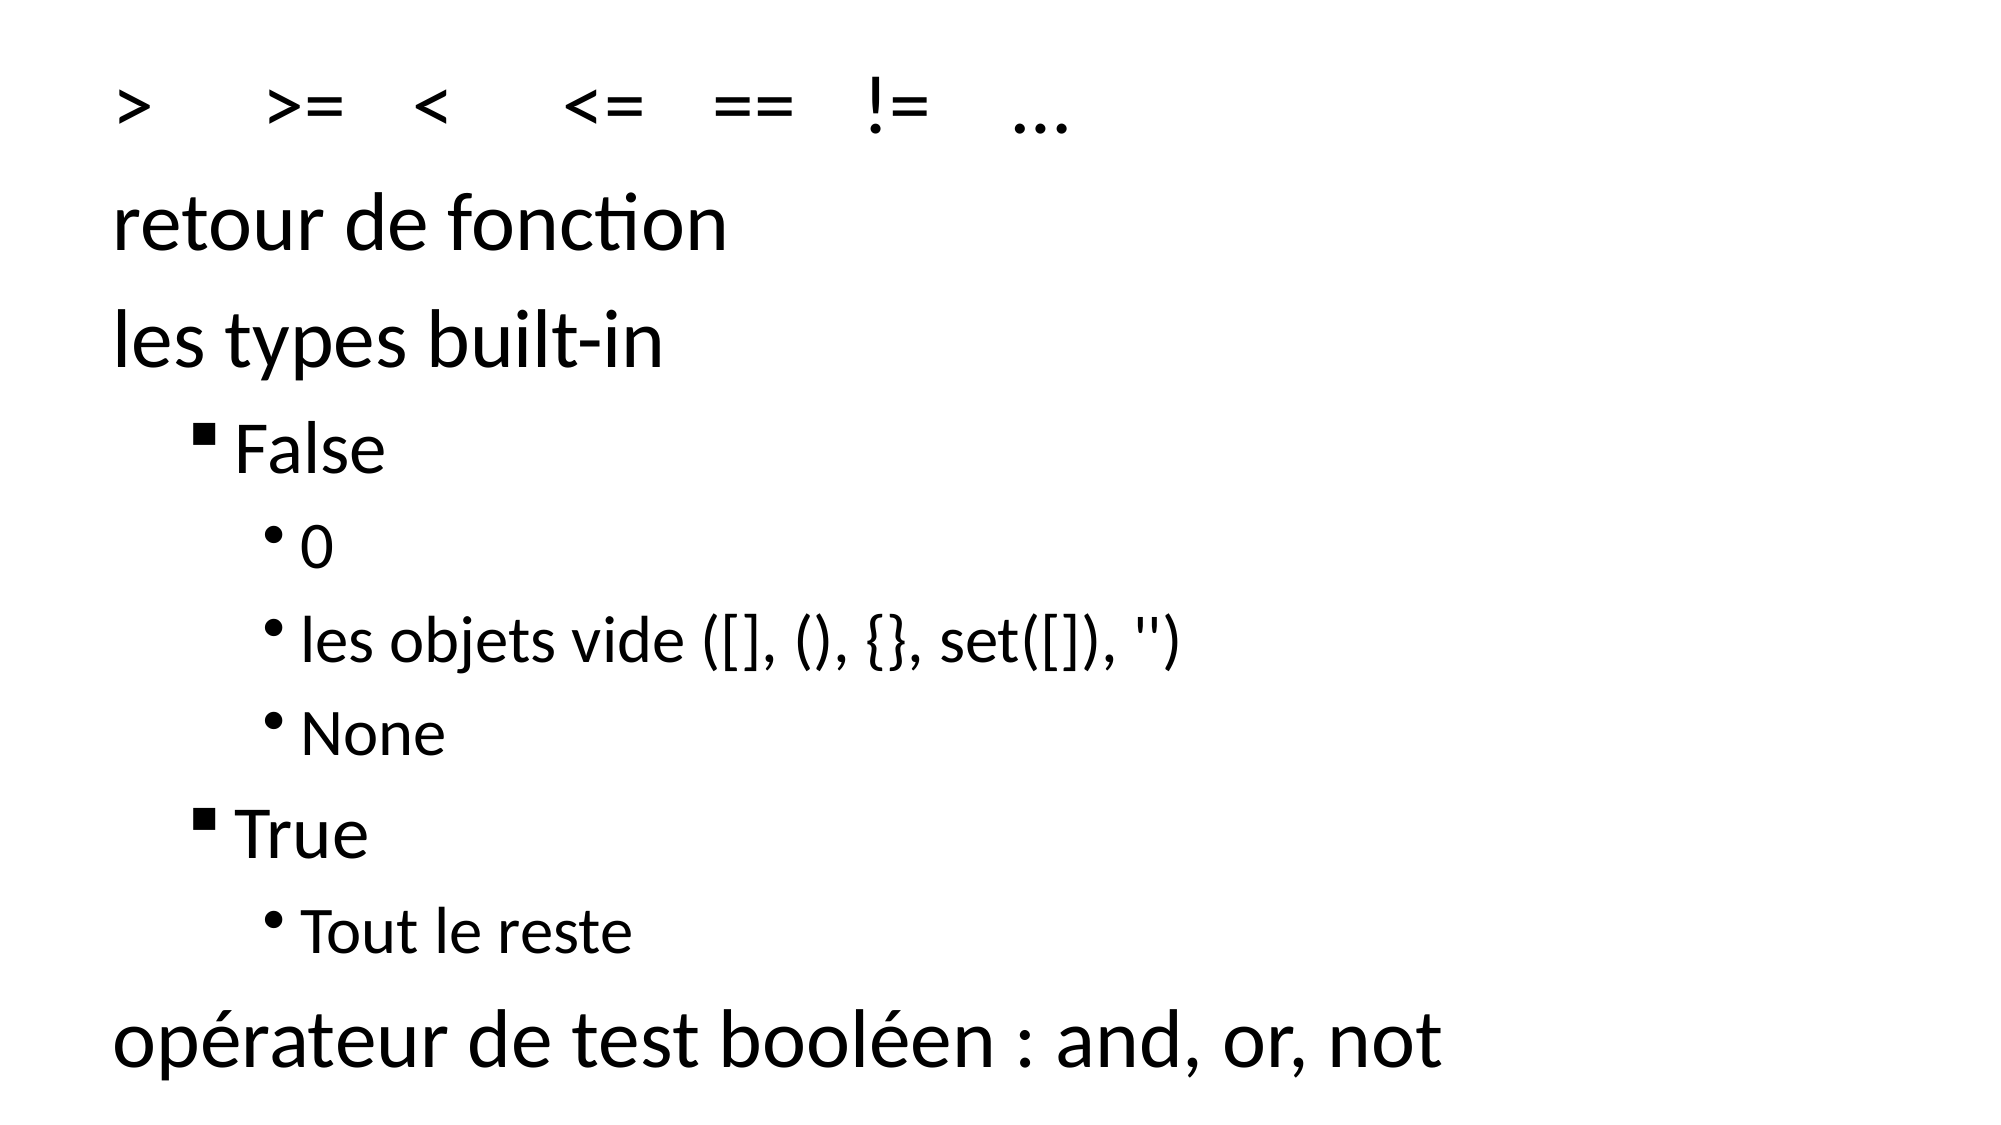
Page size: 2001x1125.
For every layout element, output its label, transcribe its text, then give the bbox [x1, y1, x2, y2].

list > >= < <= == != … retour de fonction les types built-in False 0 les objets vide ([], (), {}, set([]), '') None True Tout le reste opérateur de test booléen : and, or, not [97, 43, 1646, 974]
